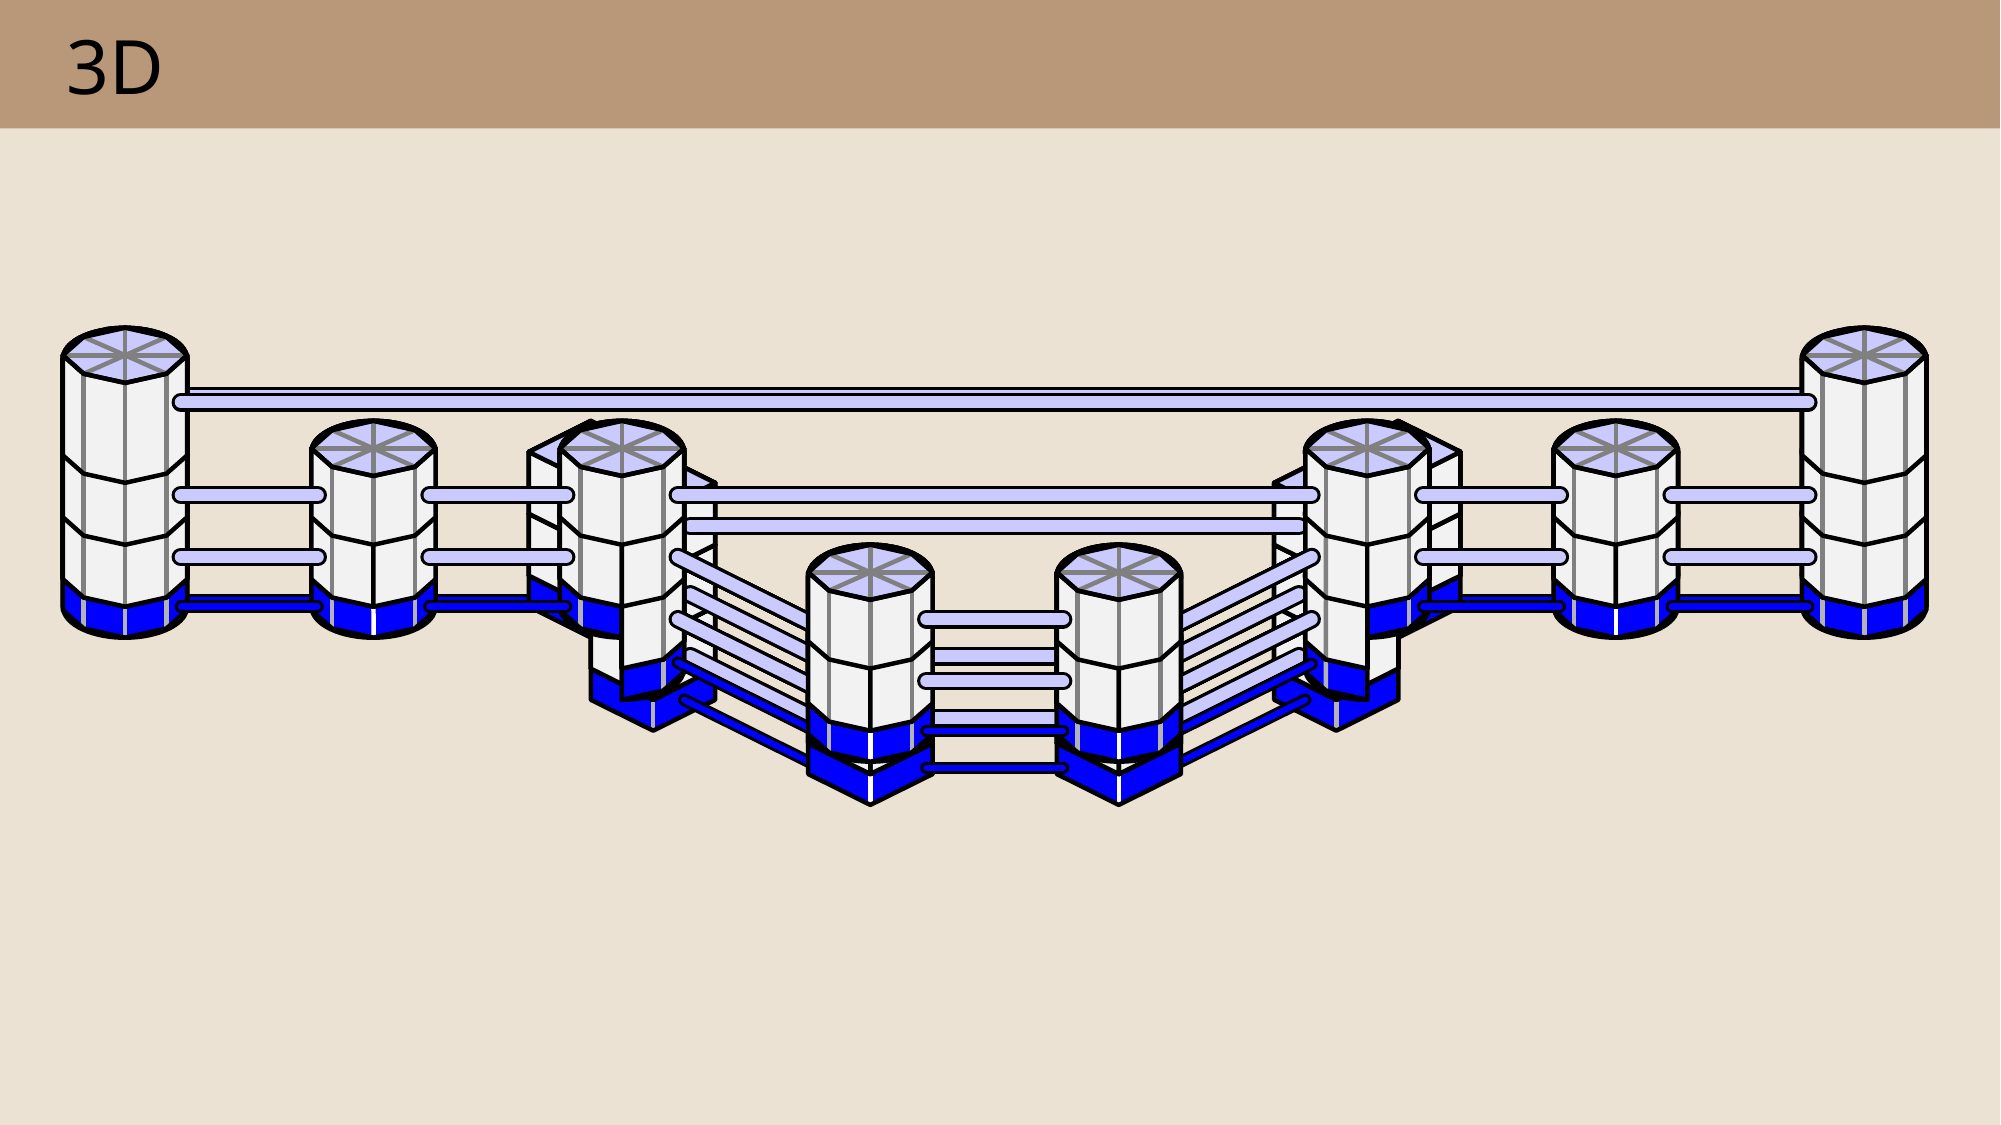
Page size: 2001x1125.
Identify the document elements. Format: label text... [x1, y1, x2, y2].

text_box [0, 296, 2000, 829]
title 3D [0, 0, 2000, 129]
